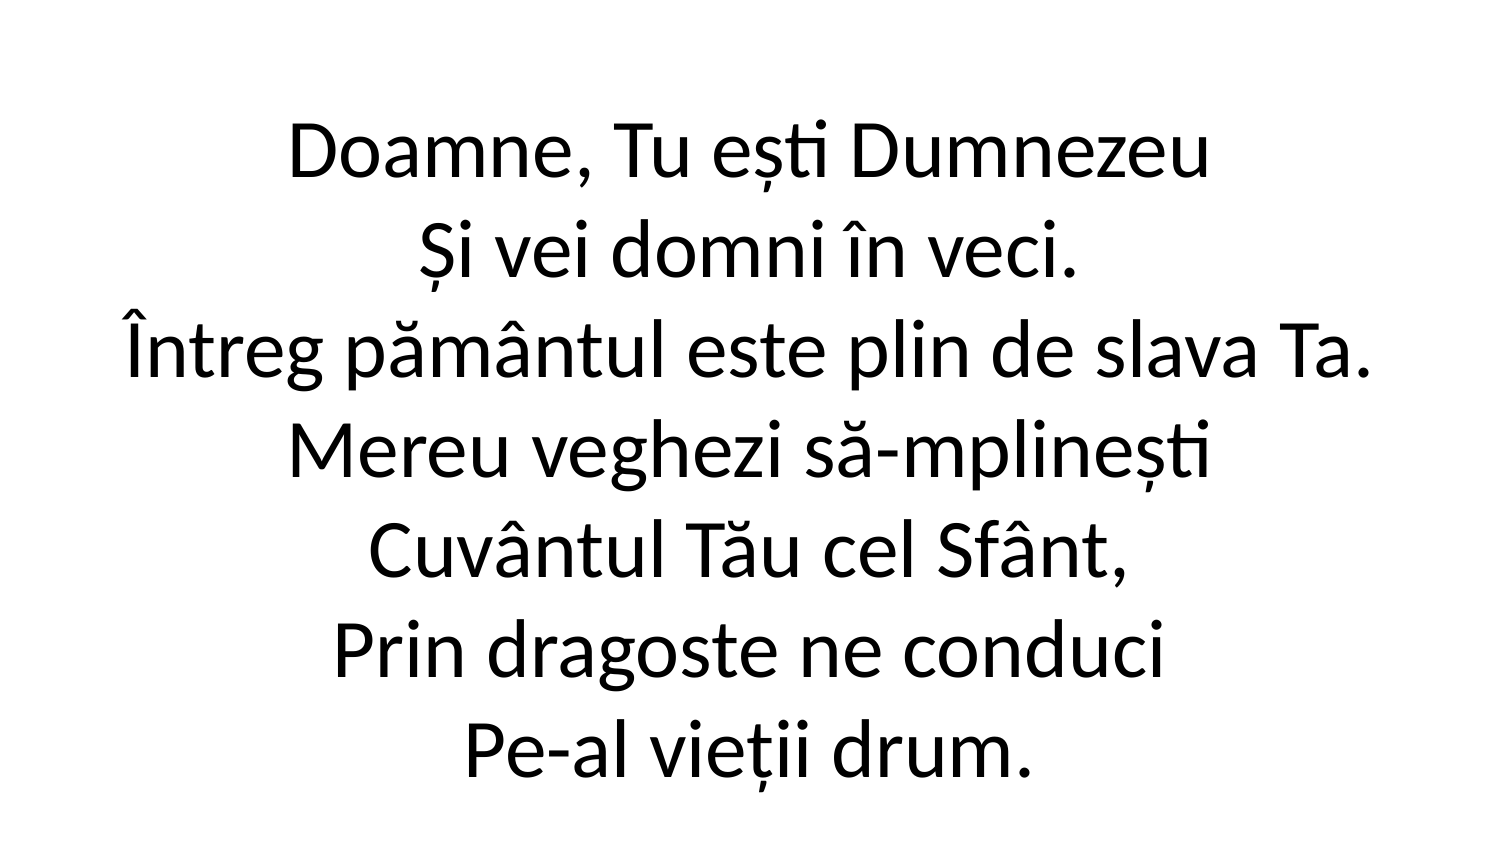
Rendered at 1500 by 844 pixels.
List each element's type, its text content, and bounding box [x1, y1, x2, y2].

text_box Doamne, Tu ești Dumnezeu Și vei domni în veci. Întreg pământul este plin de slava Ta. Mereu veghezi să-mplinești Cuvântul Tău cel Sfânt, Prin dragoste ne conduci Pe-al vieții drum. [109, 42, 1391, 802]
